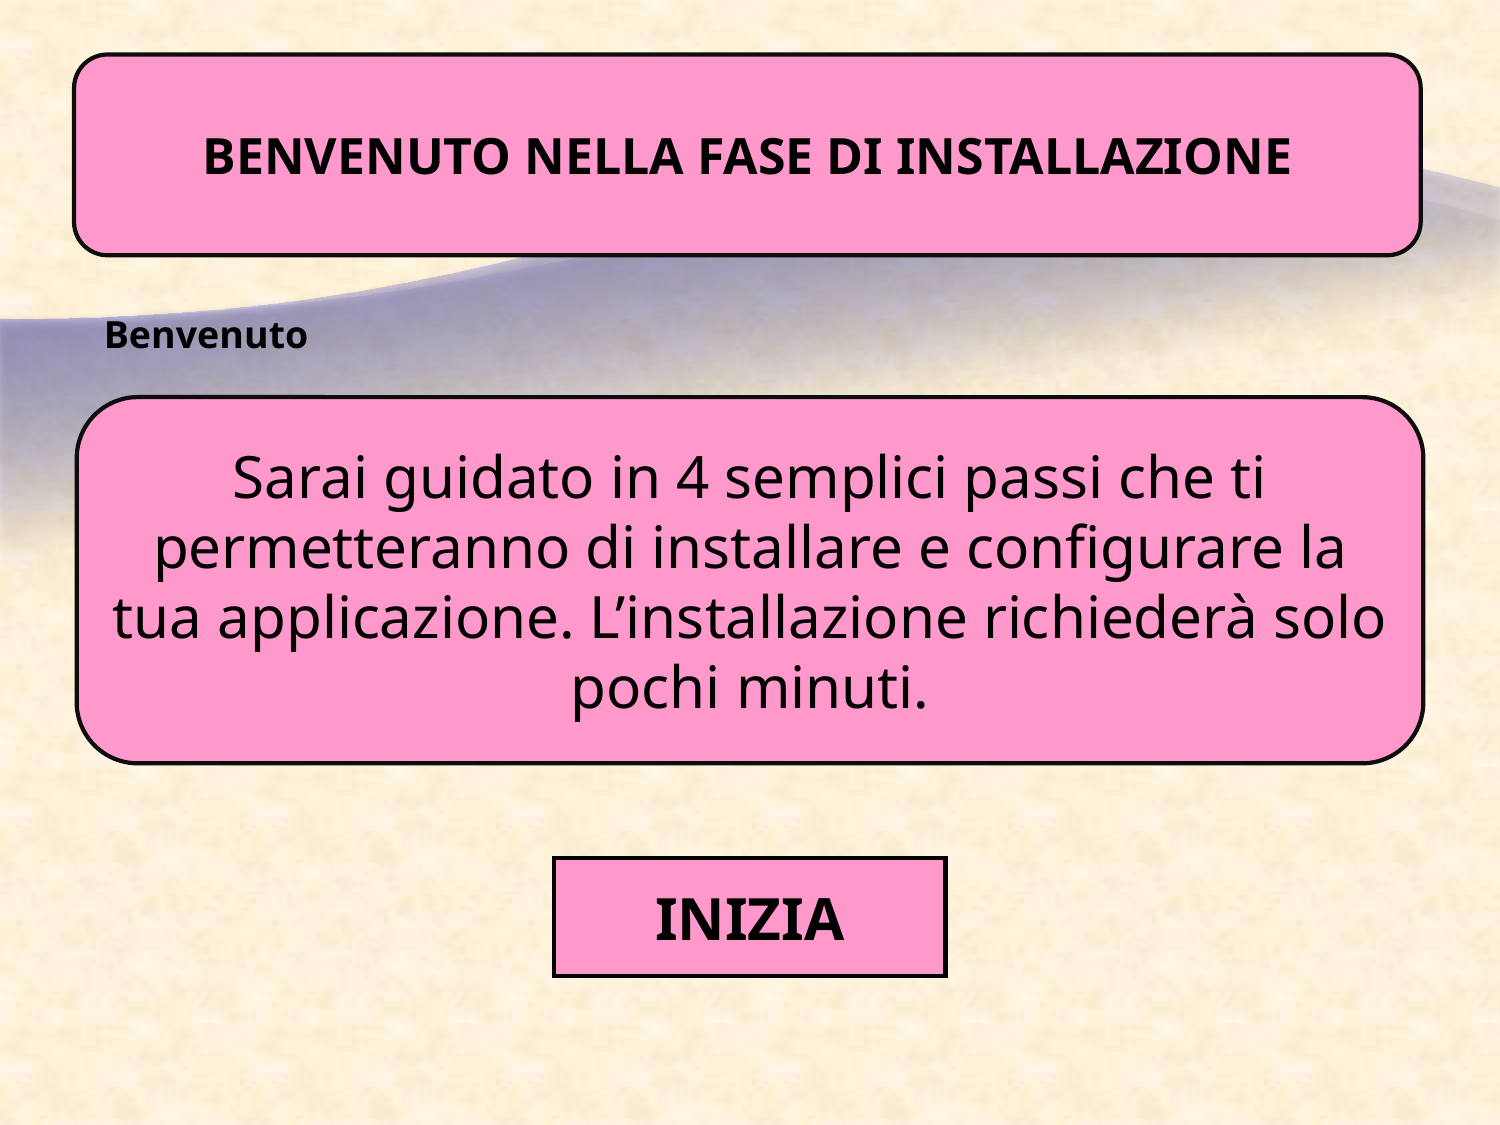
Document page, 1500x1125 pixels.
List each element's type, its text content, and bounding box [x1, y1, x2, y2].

picture [0, 0, 1500, 1125]
text_box Benvenuto [88, 303, 324, 364]
text_box CERCA [0, 318, 88, 323]
text_box INIZIA [552, 856, 948, 978]
text_box BENVENUTO NELLA FASE DI INSTALLAZIONE [71, 52, 1423, 258]
text_box Sarai guidato in 4 semplici passi che ti permetteranno di installare e configurare la tua applicazione. L’installazione richiederà solo pochi minuti. [74, 394, 1426, 766]
